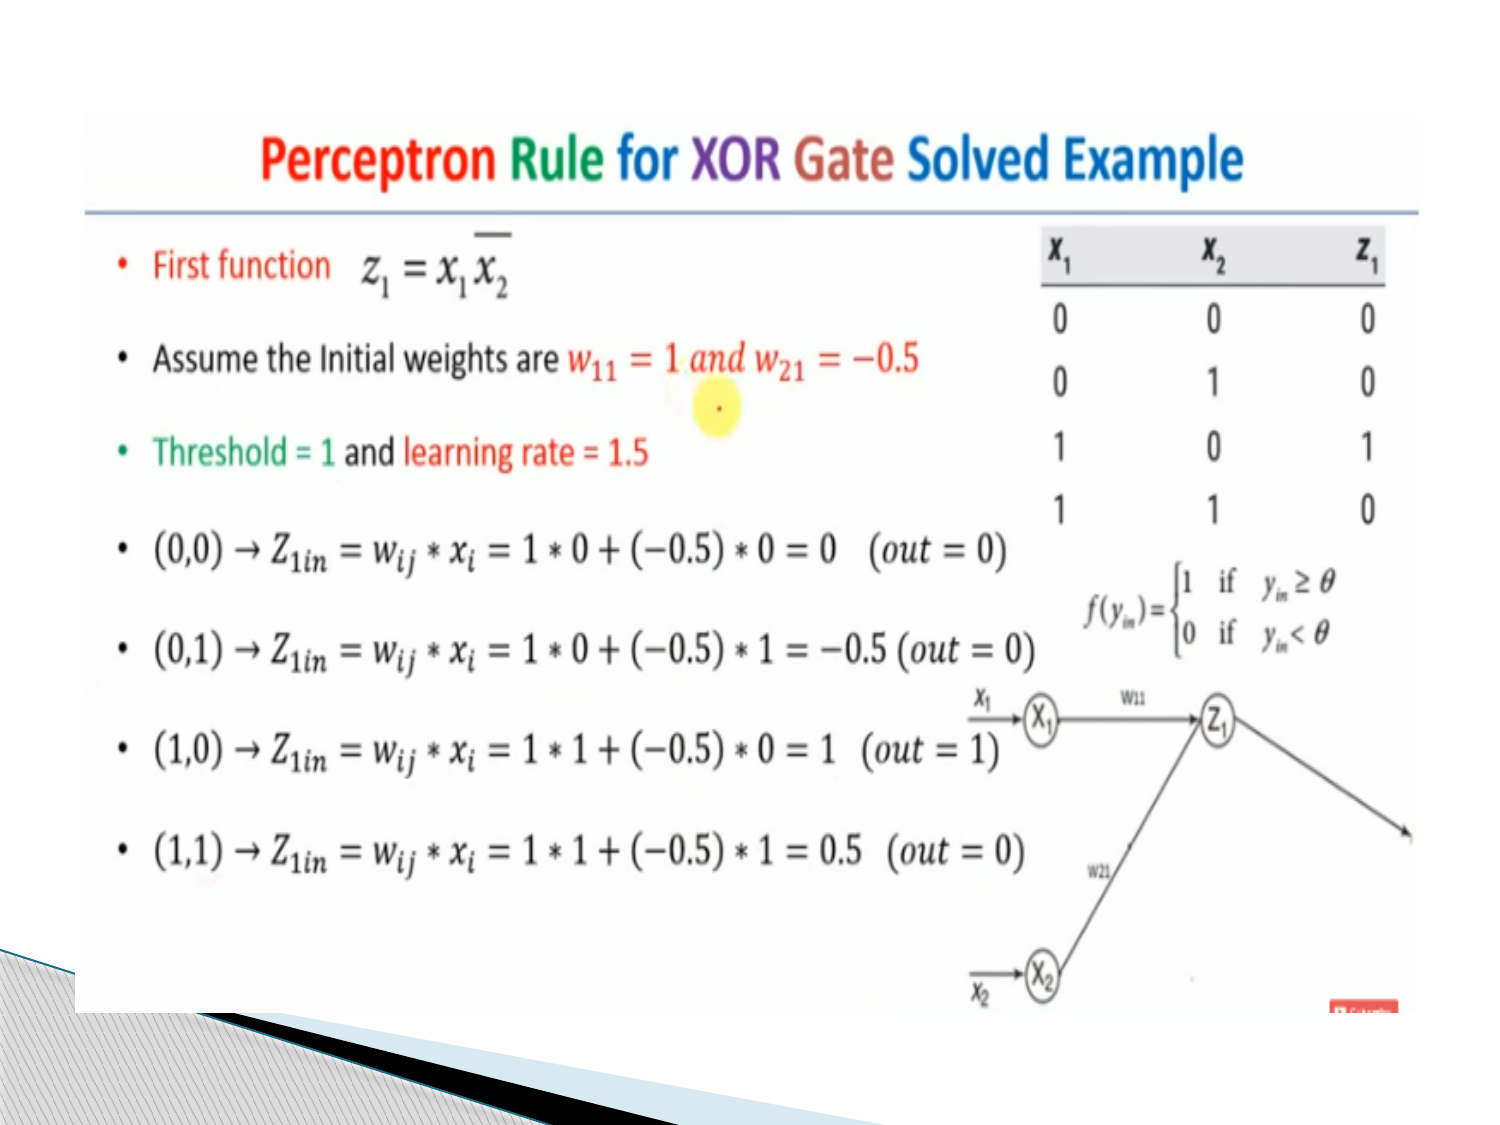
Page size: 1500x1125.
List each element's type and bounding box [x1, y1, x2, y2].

list [74, 112, 1438, 1013]
